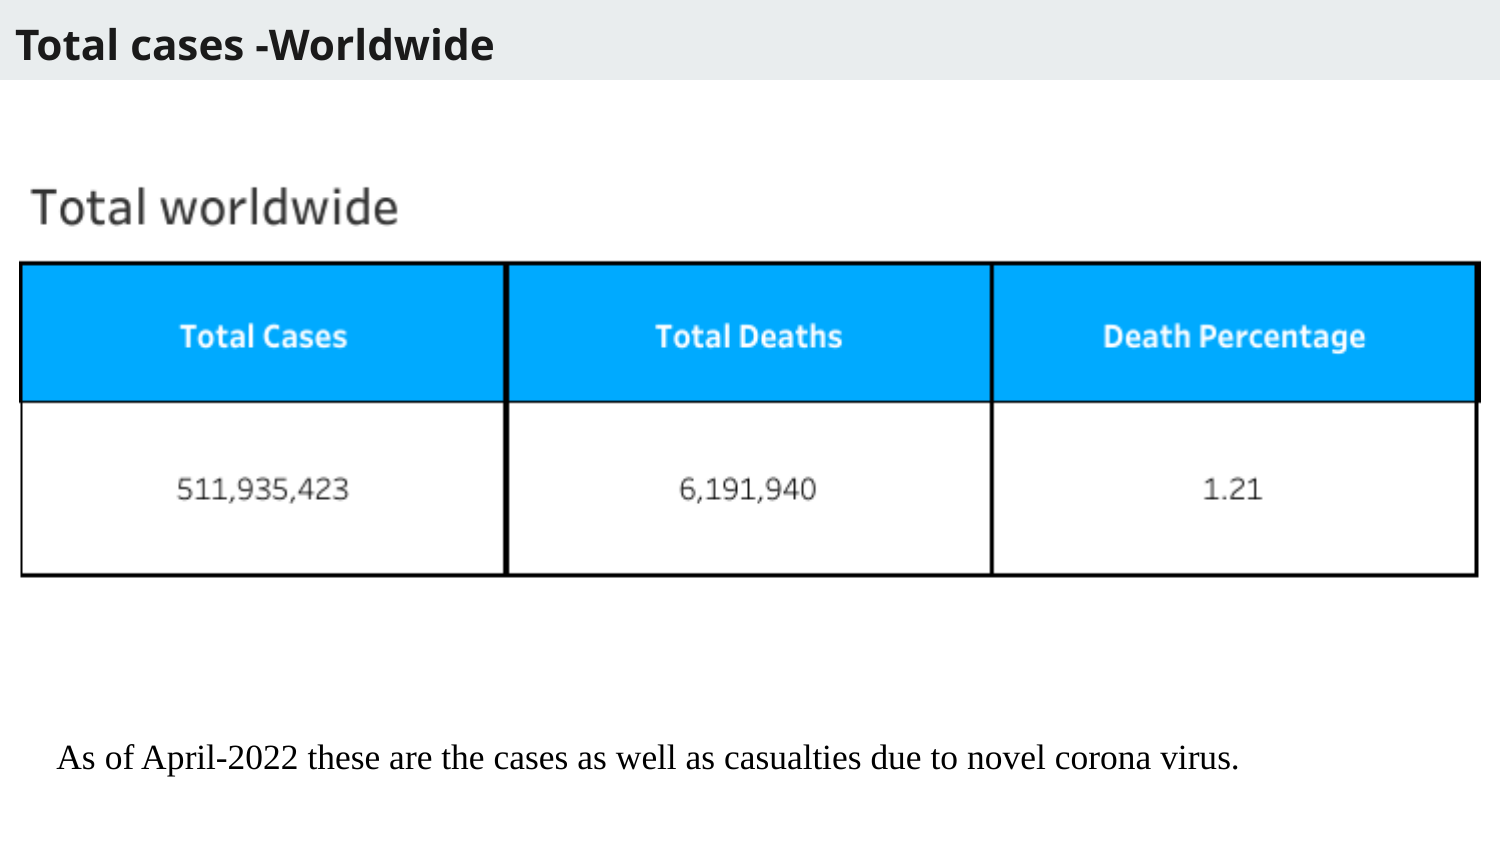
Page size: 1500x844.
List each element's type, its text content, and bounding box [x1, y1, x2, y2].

title Total cases -Worldwide [0, 0, 1262, 88]
picture [19, 155, 1481, 583]
text_box As of April-2022 these are the cases as well as casualties due to novel corona virus. [41, 718, 1430, 792]
